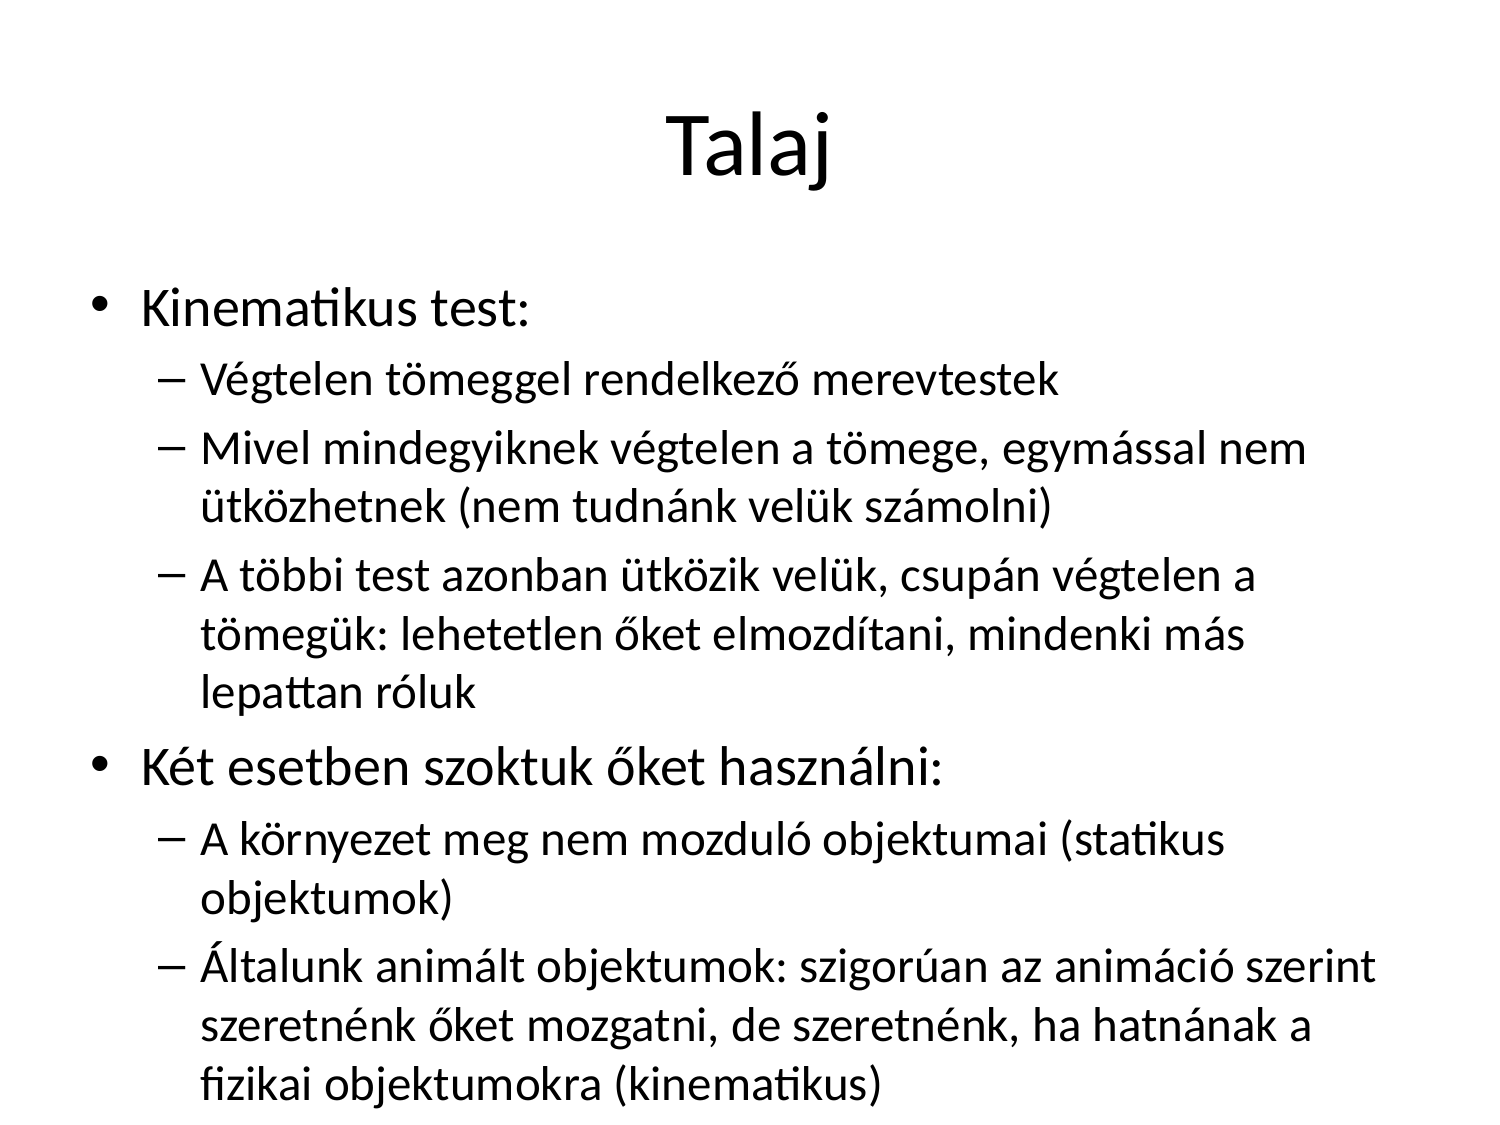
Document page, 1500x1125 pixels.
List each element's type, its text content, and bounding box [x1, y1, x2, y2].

list Kinematikus test: Végtelen tömeggel rendelkező merevtestek Mivel mindegyiknek végtelen a tömege, egymással nem ütközhetnek (nem tudnánk velük számolni) A többi test azonban ütközik velük, csupán végtelen a tömegük: lehetetlen őket elmozdítani, mindenki más lepattan róluk Két esetben szoktuk őket használni: A környezet meg nem mozduló objektumai (statikus objektumok) Általunk animált objektumok: szigorúan az animáció szerint szeretnénk őket mozgatni, de szeretnénk, ha hatnának a fizikai objektumokra (kinematikus) [75, 262, 1425, 1125]
title Talaj [75, 45, 1425, 233]
